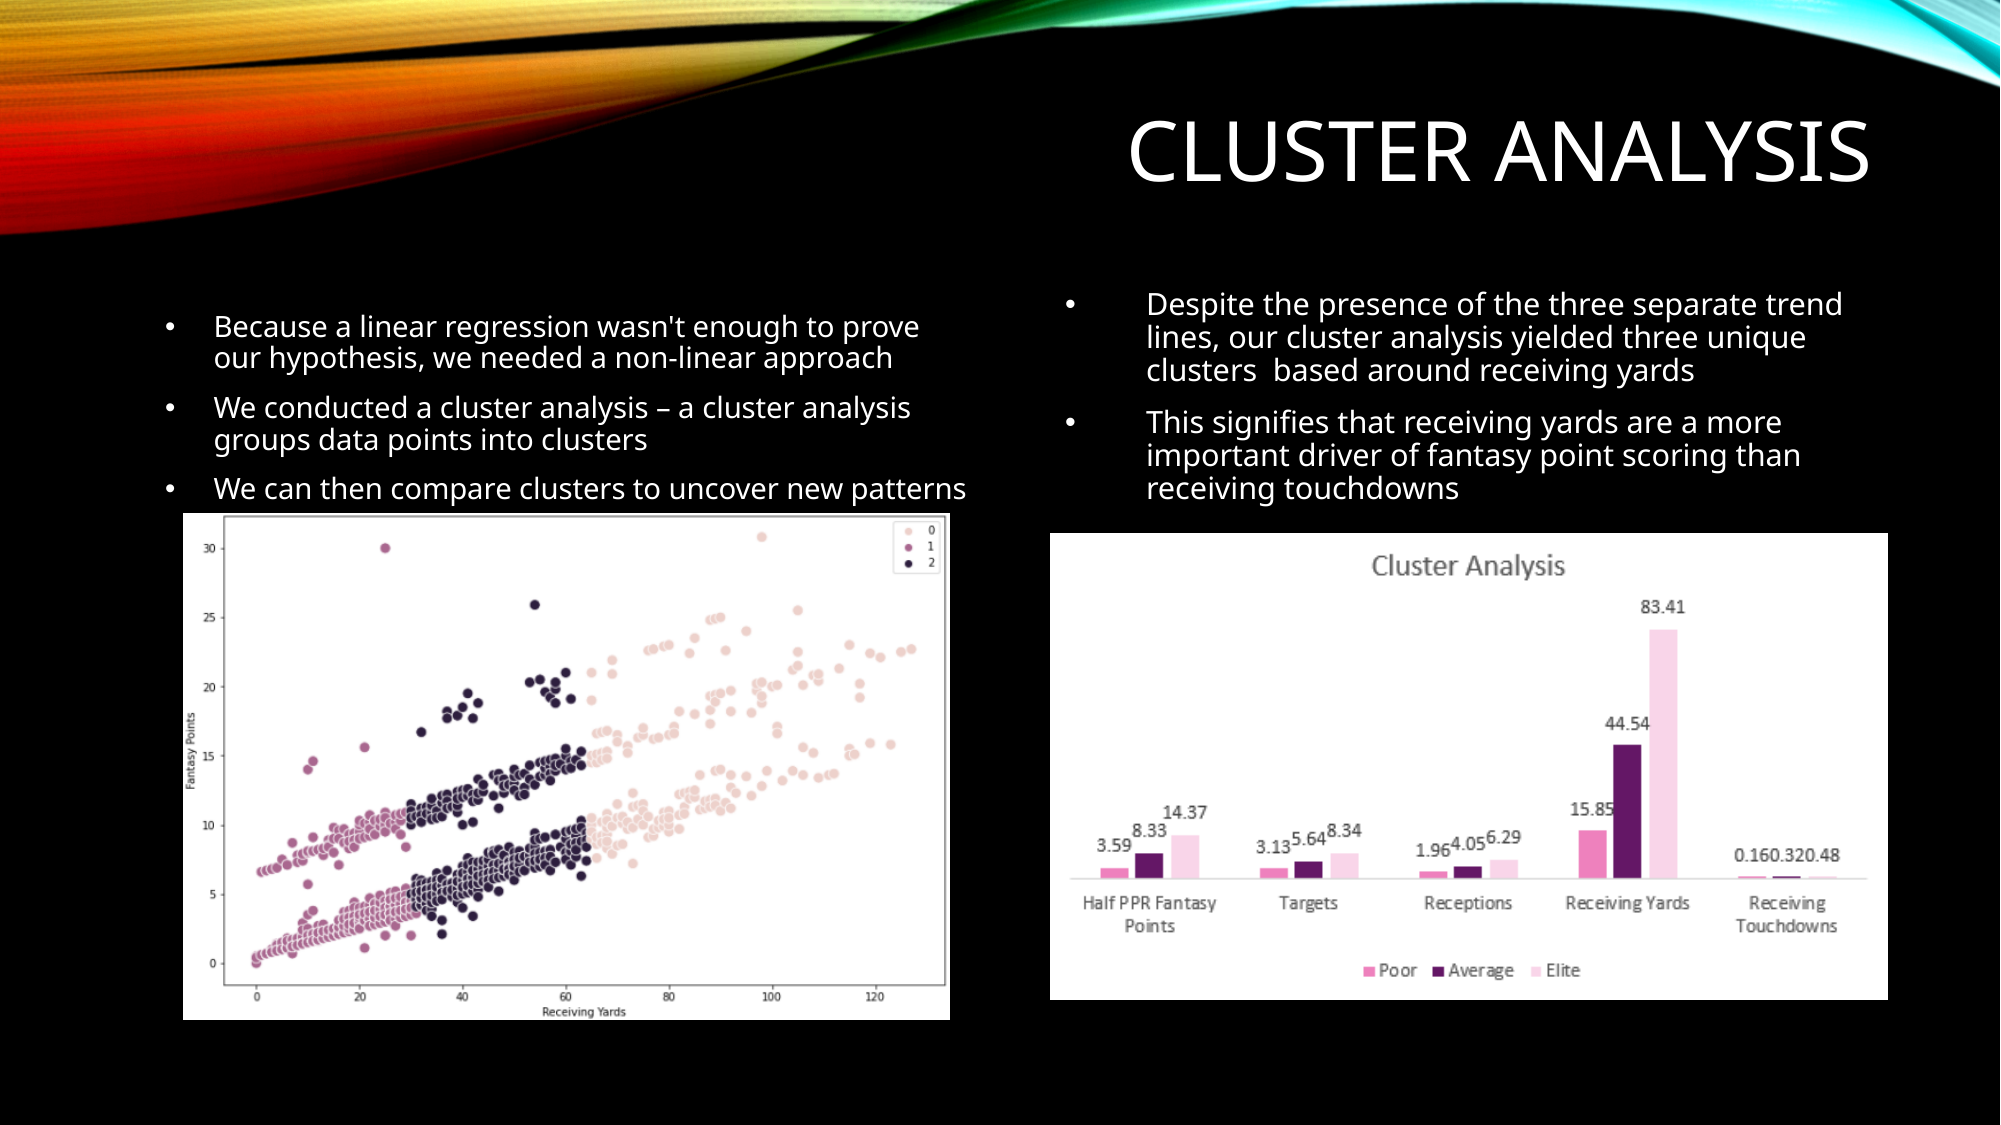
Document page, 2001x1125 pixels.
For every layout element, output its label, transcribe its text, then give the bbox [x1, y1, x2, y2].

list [1049, 533, 1888, 1001]
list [182, 513, 951, 1021]
list Because a linear regression wasn't enough to prove our hypothesis, we needed a non-linear approach We conducted a cluster analysis – a cluster analysis groups data points into clusters We can then compare clusters to uncover new patterns [150, 281, 984, 514]
picture [0, 0, 2000, 237]
title Cluster analysis [474, 48, 1888, 261]
list Despite the presence of the three separate trend lines, our cluster analysis yielded three unique clusters based around receiving yards This signifies that receiving yards are a more important driver of fantasy point scoring than receiving touchdowns [1050, 281, 1888, 514]
